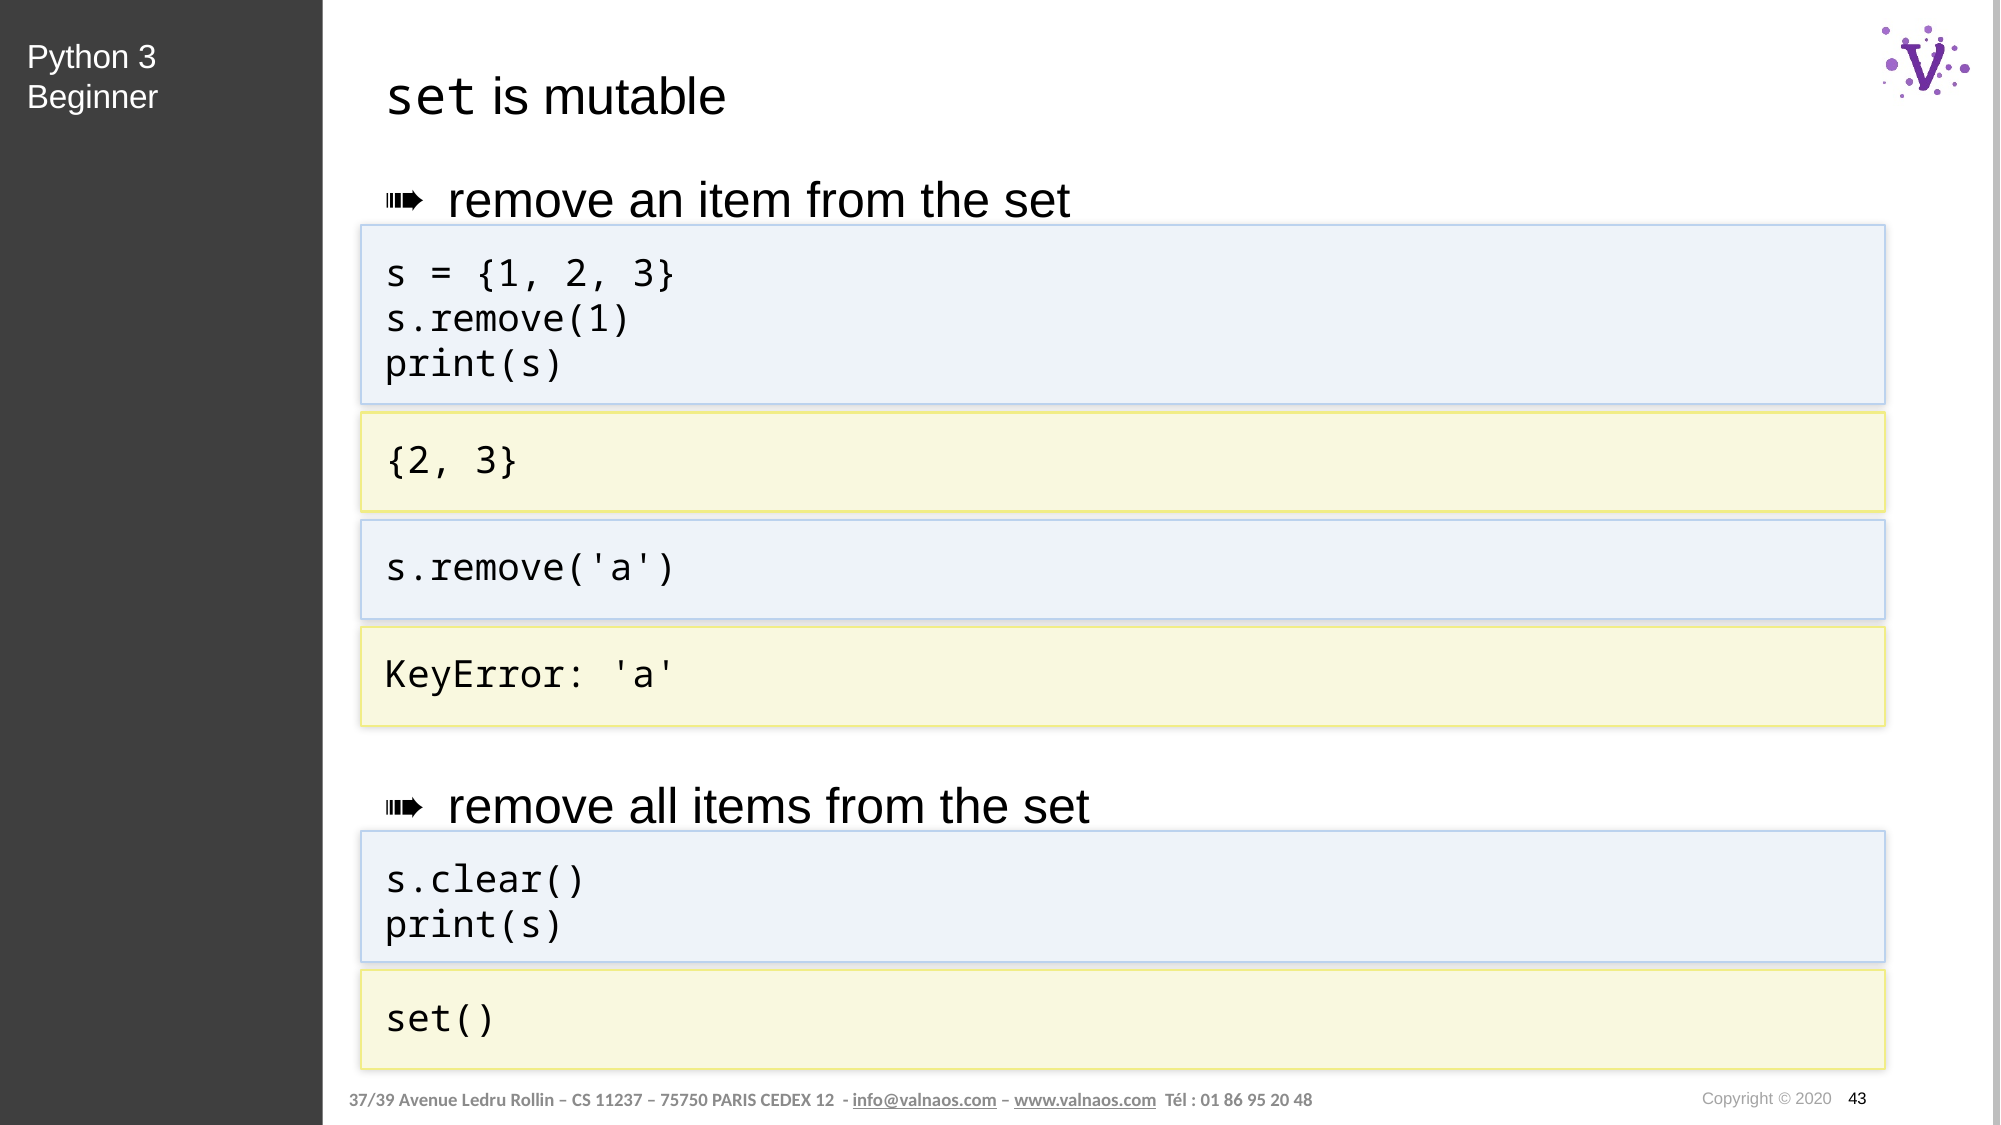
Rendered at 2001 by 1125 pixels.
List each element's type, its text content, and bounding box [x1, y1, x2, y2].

text_box s = {1, 2, 3} s.remove(1) print(s) [361, 224, 1885, 405]
text_box remove all items from the set [112, 743, 1885, 834]
text_box set() [361, 970, 1885, 1070]
text_box s.remove('a') [361, 519, 1885, 619]
list remove an item from the set [112, 137, 1885, 743]
slide_number Copyright © 2020 43 [1700, 1087, 1959, 1125]
title set is mutable [128, 62, 1872, 137]
picture [1871, 18, 1979, 106]
text_box KeyError: 'a' [361, 626, 1885, 726]
text_box Python 3 Beginner [24, 35, 297, 116]
text_box s.clear() print(s) [361, 831, 1885, 963]
text_box {2, 3} [361, 412, 1885, 512]
